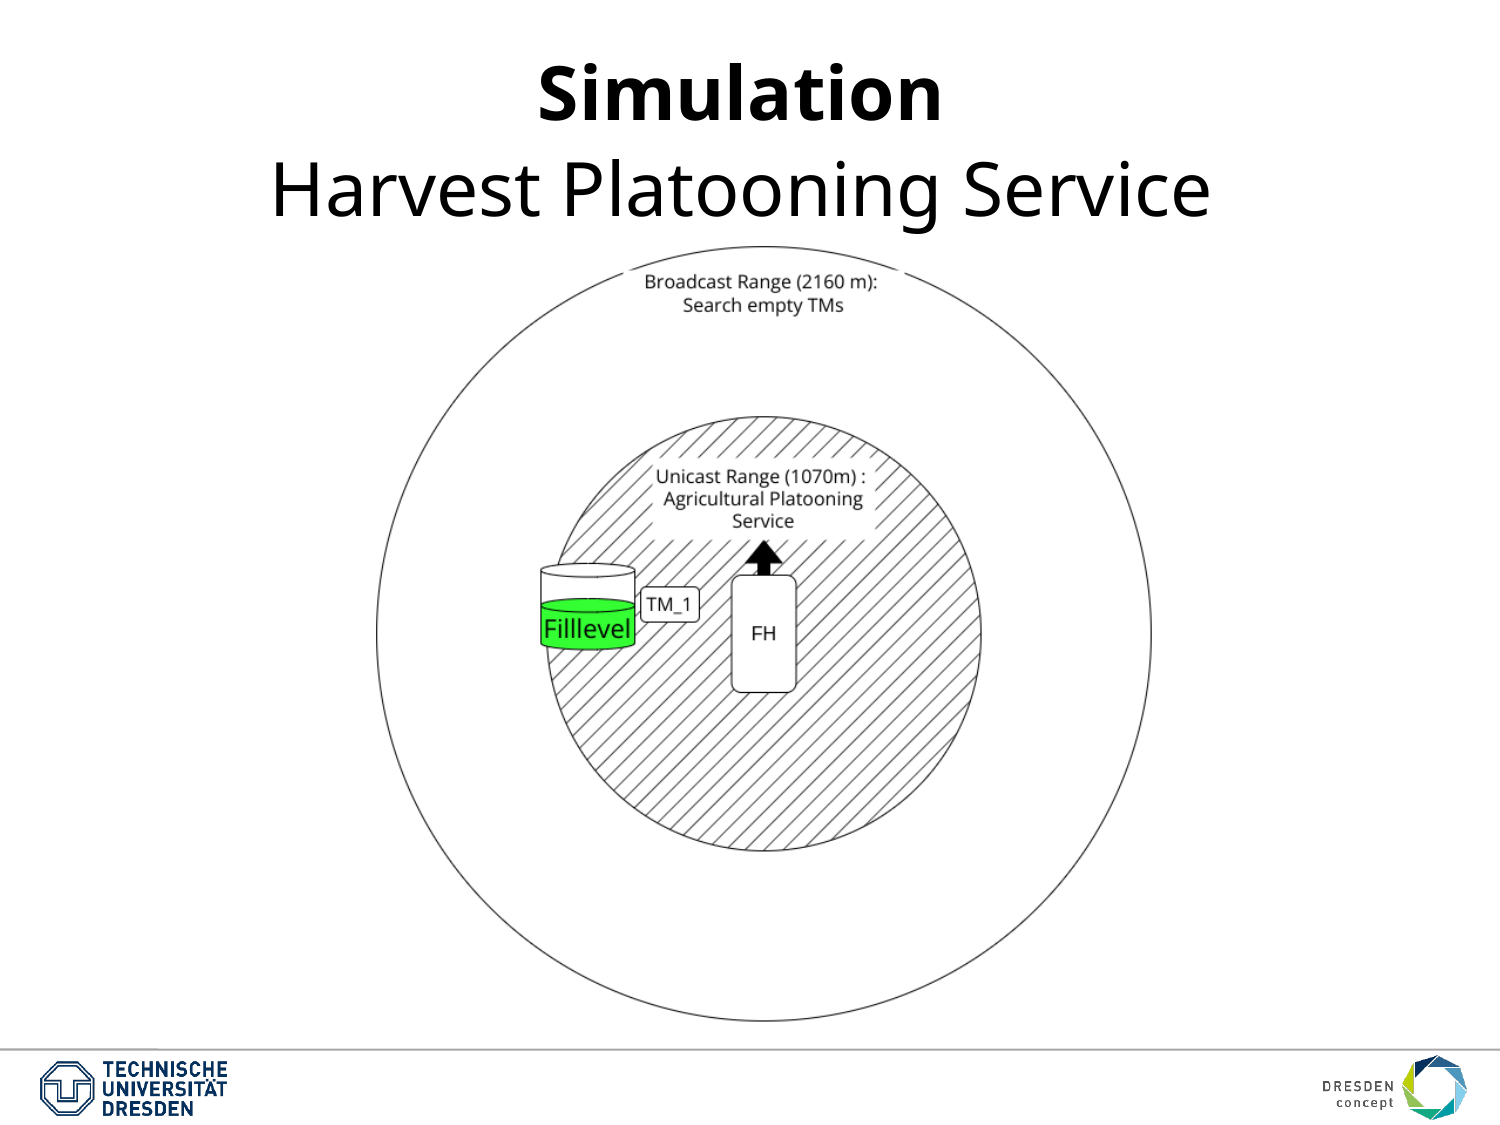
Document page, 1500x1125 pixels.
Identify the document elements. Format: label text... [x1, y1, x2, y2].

title Simulation Harvest Platooning Service [57, 44, 1425, 233]
picture [1323, 1055, 1467, 1120]
picture [375, 245, 1154, 1024]
picture [40, 1061, 227, 1116]
